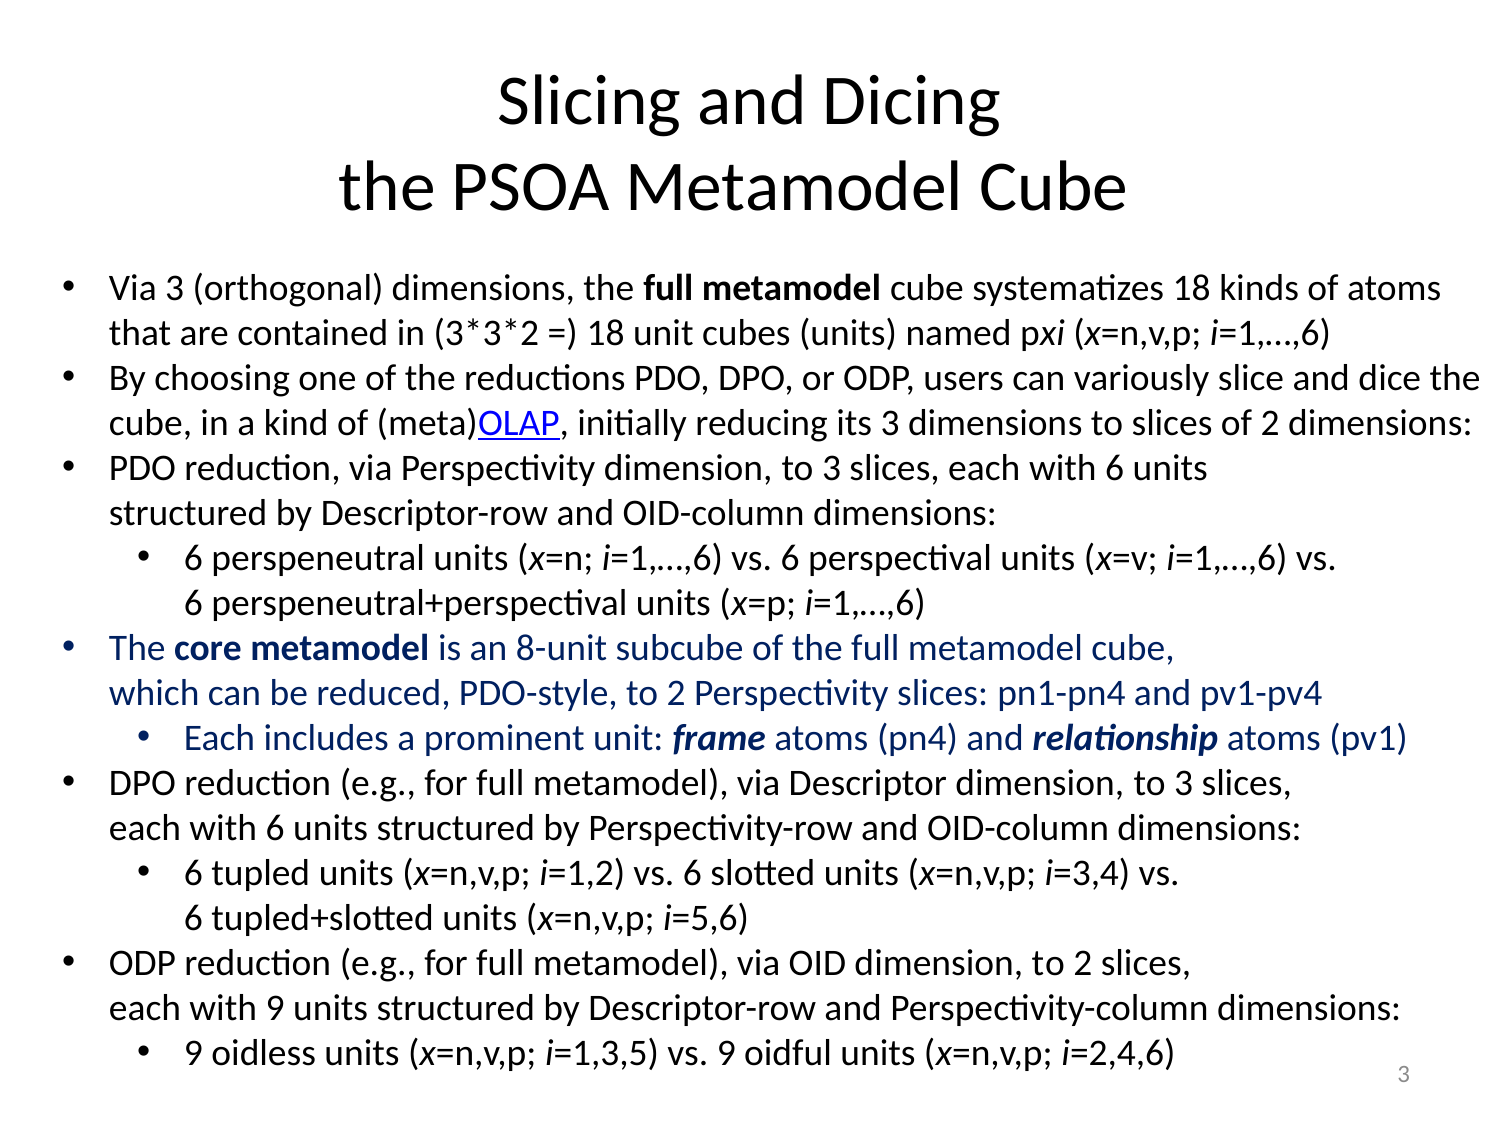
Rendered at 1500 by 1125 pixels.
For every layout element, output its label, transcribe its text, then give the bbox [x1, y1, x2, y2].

title Slicing and Dicing the PSOA Metamodel Cube [29, 45, 1471, 233]
text_box Via 3 (orthogonal) dimensions, the full metamodel cube systematizes 18 kinds of atoms that are contained in (3*3*2 =) 18 unit cubes (units) named pxi (x=n,v,p; i=1,…,6) By choosing one of the reductions PDO, DPO, or ODP, users can variously slice and dice the cube, in a kind of (meta)OLAP, initially reducing its 3 dimensions to slices of 2 dimensions: PDO reduction, via Perspectivity dimension, to 3 slices, each with 6 units structured by Descriptor-row and OID-column dimensions: 6 perspeneutral units (x=n; i=1,…,6) vs. 6 perspectival units (x=v; i=1,…,6) vs. 6 perspeneutral+perspectival units (x=p; i=1,…,6) The core metamodel is an 8-unit subcube of the full metamodel cube, which can be reduced, PDO-style, to 2 Perspectivity slices: pn1-pn4 and pv1-pv4 Each includes a prominent unit: frame atoms (pn4) and relationship atoms (pv1) DPO reduction (e.g., for full metamodel), via Descriptor dimension, to 3 slices, each with 6 units structured by Perspectivity-row and OID-column dimensions: 6 tupled units (x=n,v,p; i=1,2) vs. 6 slotted units (x=n,v,p; i=3,4) vs. 6 tupled+slotted units (x=n,v,p; i=5,6) ODP reduction (e.g., for full metamodel), via OID dimension, to 2 slices, each with 9 units structured by Descriptor-row and Perspectivity-column dimensions: 9 oidless units (x=n,v,p; i=1,3,5) vs. 9 oidful units (x=n,v,p; i=2,4,6) [47, 255, 1498, 1125]
